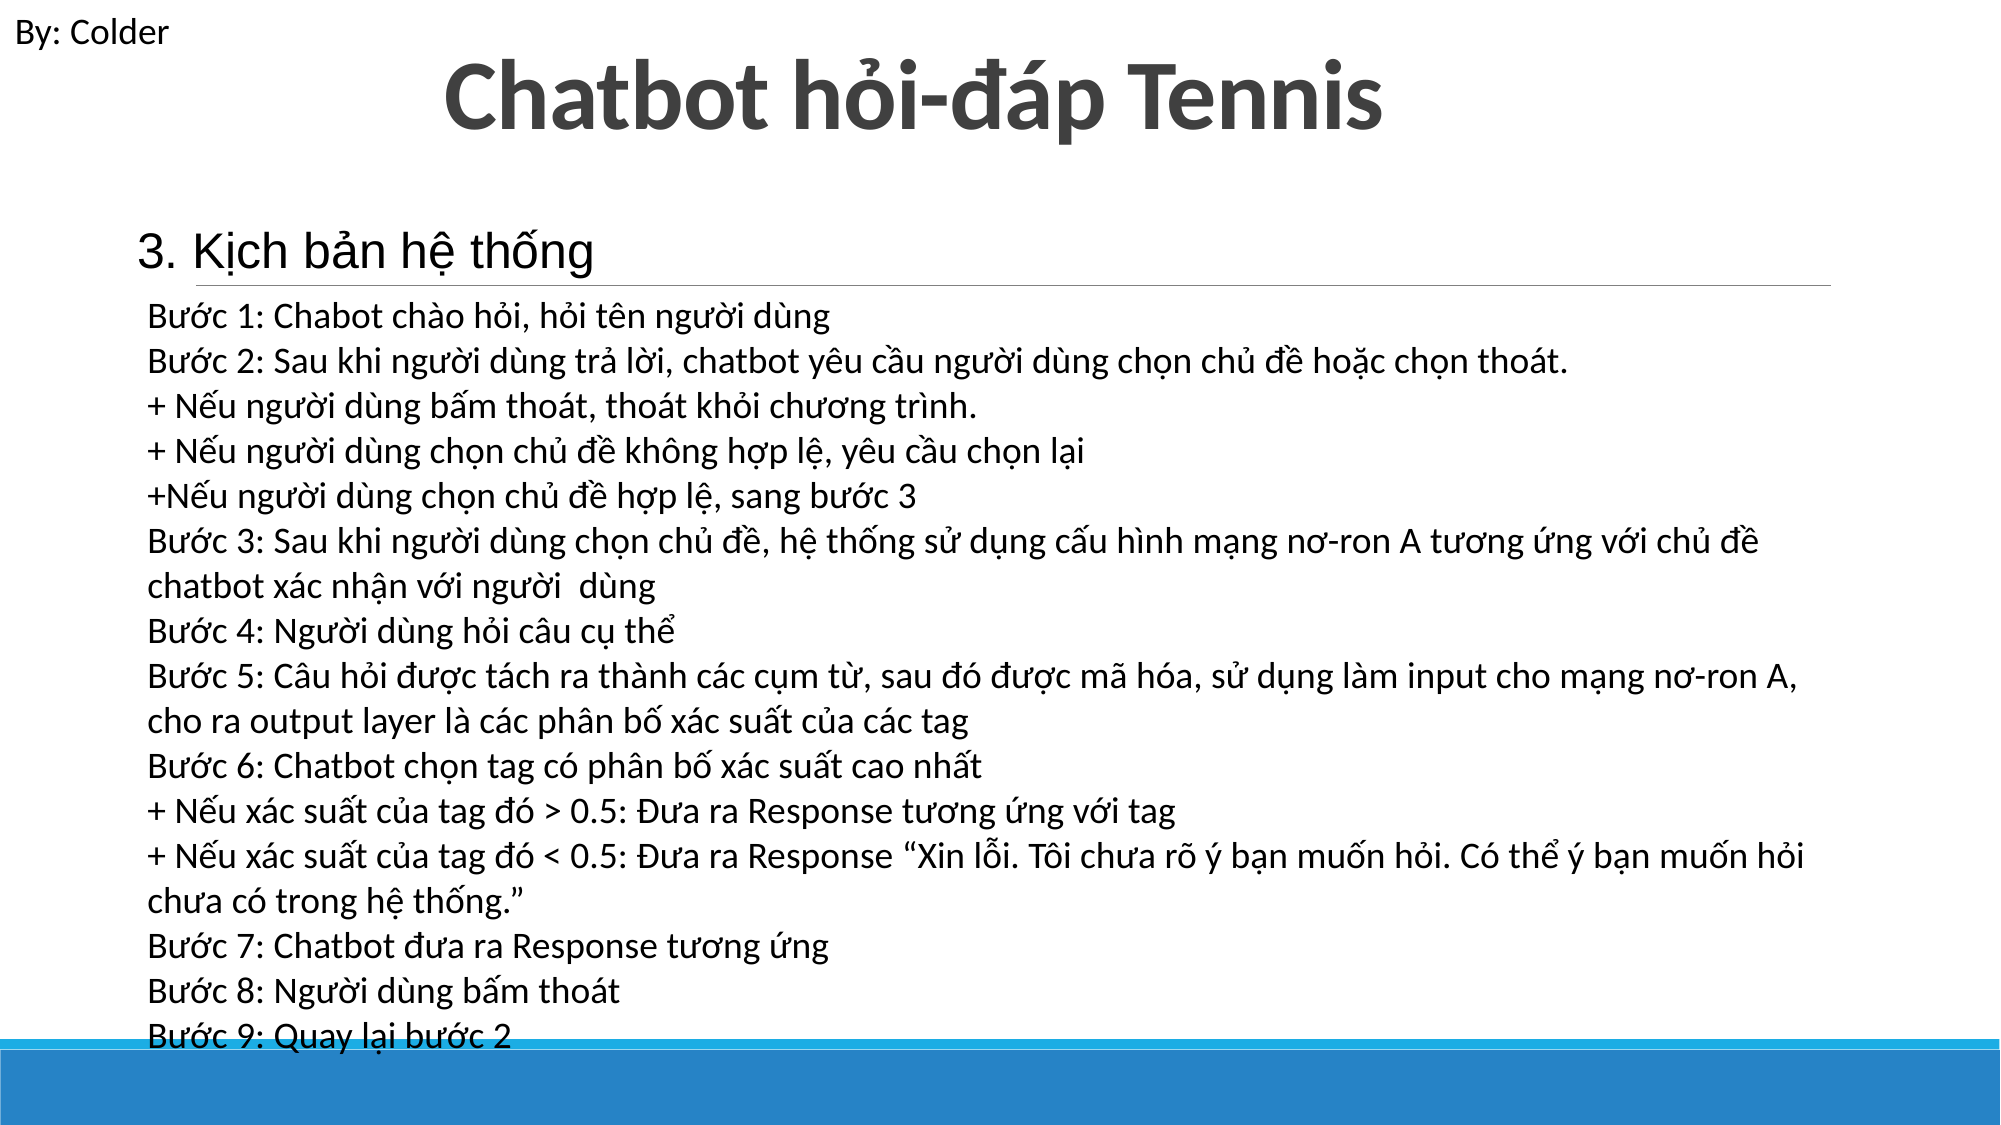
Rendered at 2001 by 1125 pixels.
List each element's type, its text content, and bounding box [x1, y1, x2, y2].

text_box Bước 1: Chabot chào hỏi, hỏi tên người dùng Bước 2: Sau khi người dùng trả lời, chatbot yêu cầu người dùng chọn chủ đề hoặc chọn thoát. + Nếu người dùng bấm thoát, thoát khỏi chương trình. + Nếu người dùng chọn chủ đề không hợp lệ, yêu cầu chọn lại +Nếu người dùng chọn chủ đề hợp lệ, sang bước 3 Bước 3: Sau khi người dùng chọn chủ đề, hệ thống sử dụng cấu hình mạng nơ-ron A tương ứng với chủ đề chatbot xác nhận với người dùng Bước 4: Người dùng hỏi câu cụ thể Bước 5: Câu hỏi được tách ra thành các cụm từ, sau đó được mã hóa, sử dụng làm input cho mạng nơ-ron A, cho ra output layer là các phân bố xác suất của các tag Bước 6: Chatbot chọn tag có phân bố xác suất cao nhất + Nếu xác suất của tag đó > 0.5: Đưa ra Response tương ứng với tag + Nếu xác suất của tag đó < 0.5: Đưa ra Response “Xin lỗi. Tôi chưa rõ ý bạn muốn hỏi. Có thể ý bạn muốn hỏi chưa có trong hệ thống.” Bước 7: Chatbot đưa ra Response tương ứng Bước 8: Người dùng bấm thoát Bước 9: Quay lại bước 2 [132, 283, 1841, 1063]
title Chatbot hỏi-đáp Tennis [0, 3, 1830, 158]
text_box By: Colder [0, 0, 208, 60]
text_box 3. Kịch bản hệ thống [122, 210, 1765, 286]
